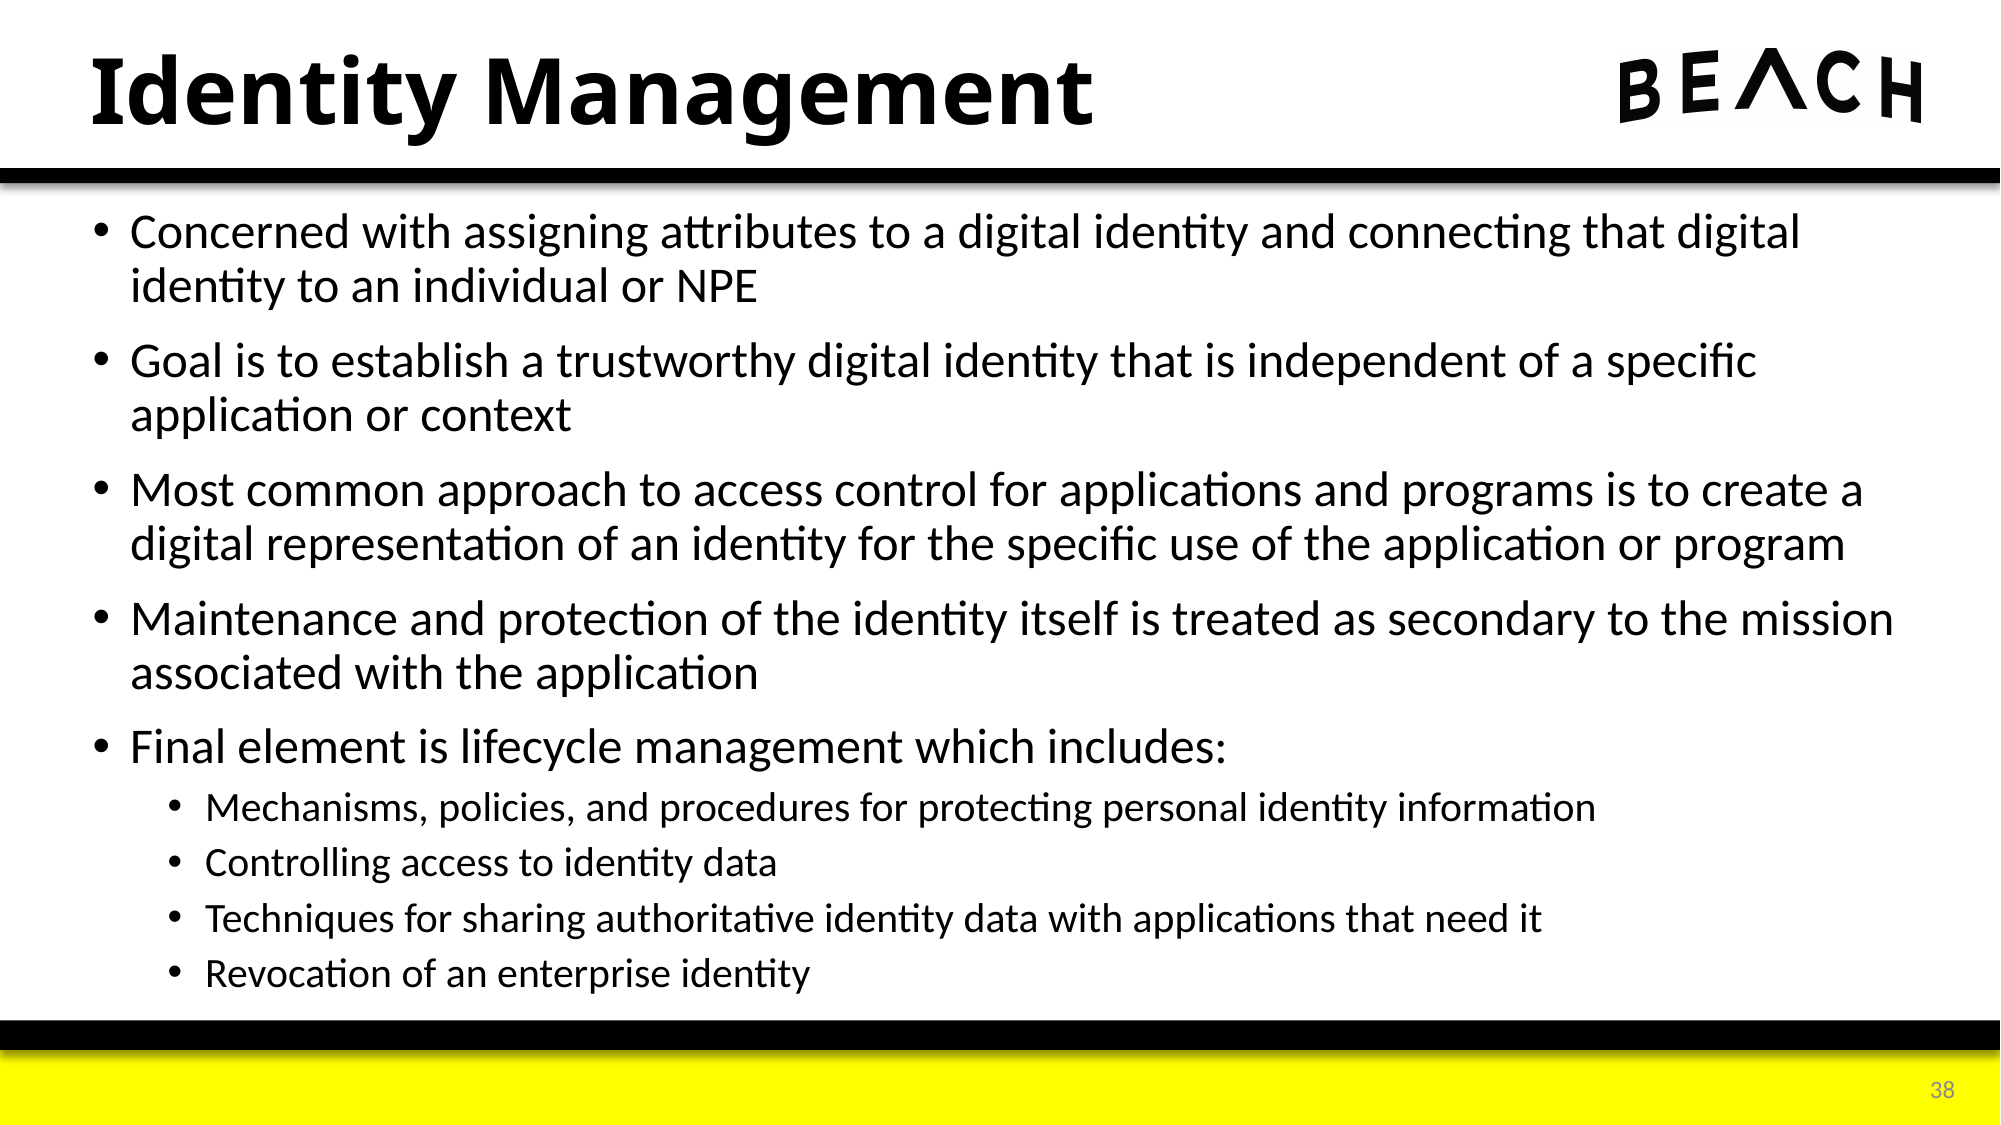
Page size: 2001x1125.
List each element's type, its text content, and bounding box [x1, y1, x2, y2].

picture [1620, 48, 1921, 124]
text_box [0, 167, 2000, 184]
text_box Identity Management [74, 10, 1425, 179]
list Concerned with assigning attributes to a digital identity and connecting that digital identity to an individual or NPE Goal is to establish a trustworthy digital identity that is independent of a specific application or context Most common approach to access control for applications and programs is to create a digital representation of an identity for the specific use of the application or program Maintenance and protection of the identity itself is treated as secondary to the mission associated with the application Final element is lifecycle management which includes: Mechanisms, policies, and procedures for protecting personal identity information Controlling access to identity data Techniques for sharing authoritative identity data with applications that need it Revocation of an enterprise identity [77, 198, 1921, 1012]
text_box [0, 1020, 2000, 1125]
